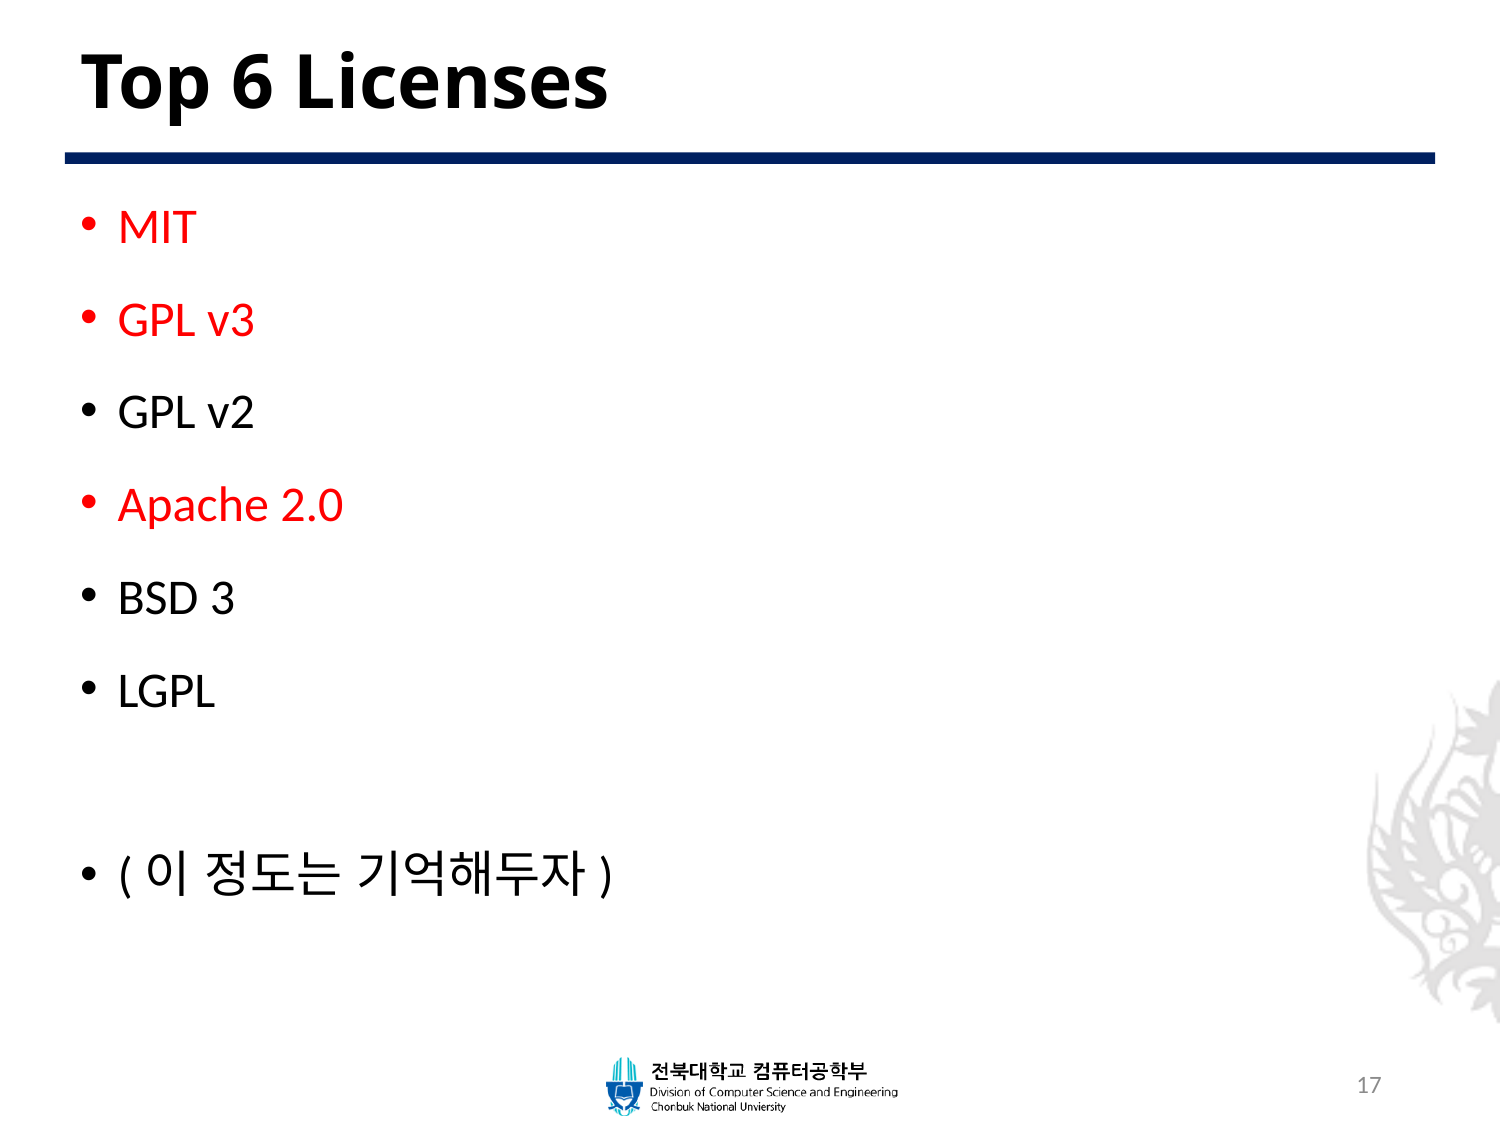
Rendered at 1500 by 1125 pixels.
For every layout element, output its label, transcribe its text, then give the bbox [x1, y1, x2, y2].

list MIT GPL v3 GPL v2 Apache 2.0 BSD 3 LGPL (이 정도는 기억해두자) [64, 173, 1436, 1039]
title Top 6 Licenses [64, 26, 1436, 143]
picture [600, 1057, 900, 1116]
slide_number 17 [1059, 1057, 1397, 1111]
